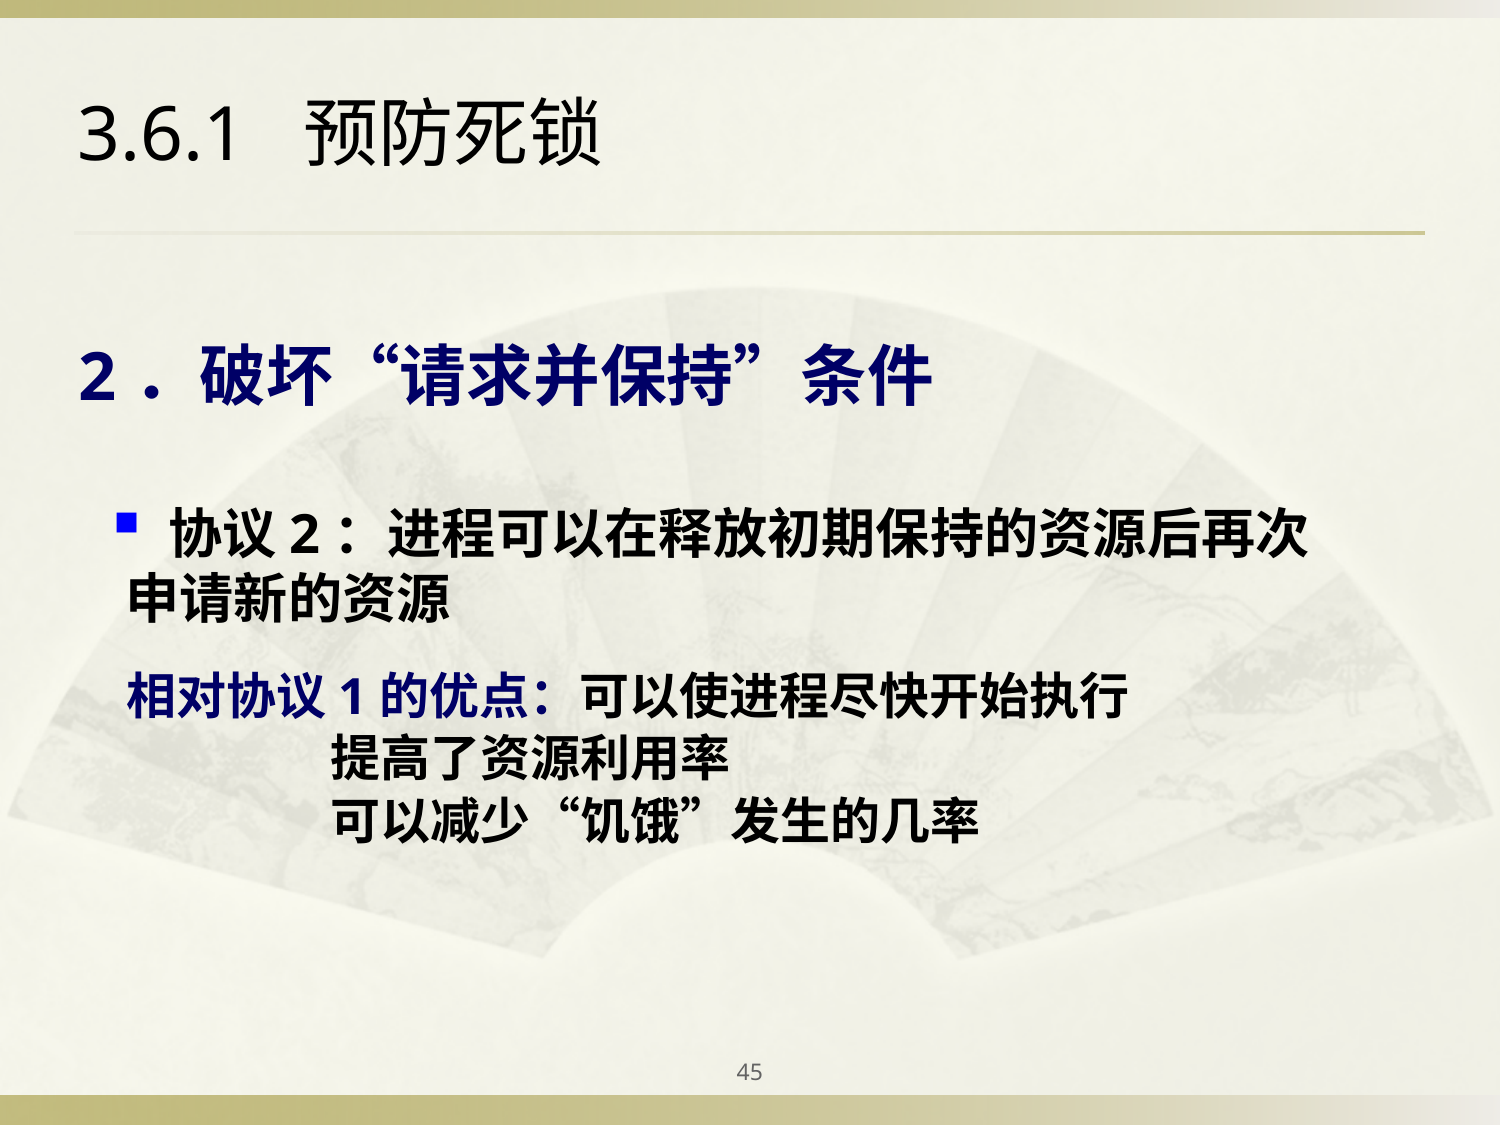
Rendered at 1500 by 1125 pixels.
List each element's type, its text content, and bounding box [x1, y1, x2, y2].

text_box 协议2：进程可以在释放初期保持的资源后再次 申请新的资源 [96, 491, 1350, 637]
slide_number 45 [675, 1050, 825, 1097]
text_box 2．破坏“请求并保持”条件 [62, 326, 1350, 421]
text_box 相对协议1的优点：可以使进程尽快开始执行 提高了资源利用率 可以减少“饥饿”发生的几率 [112, 656, 1413, 857]
list 3.6.1 预防死锁 [62, 78, 1469, 191]
